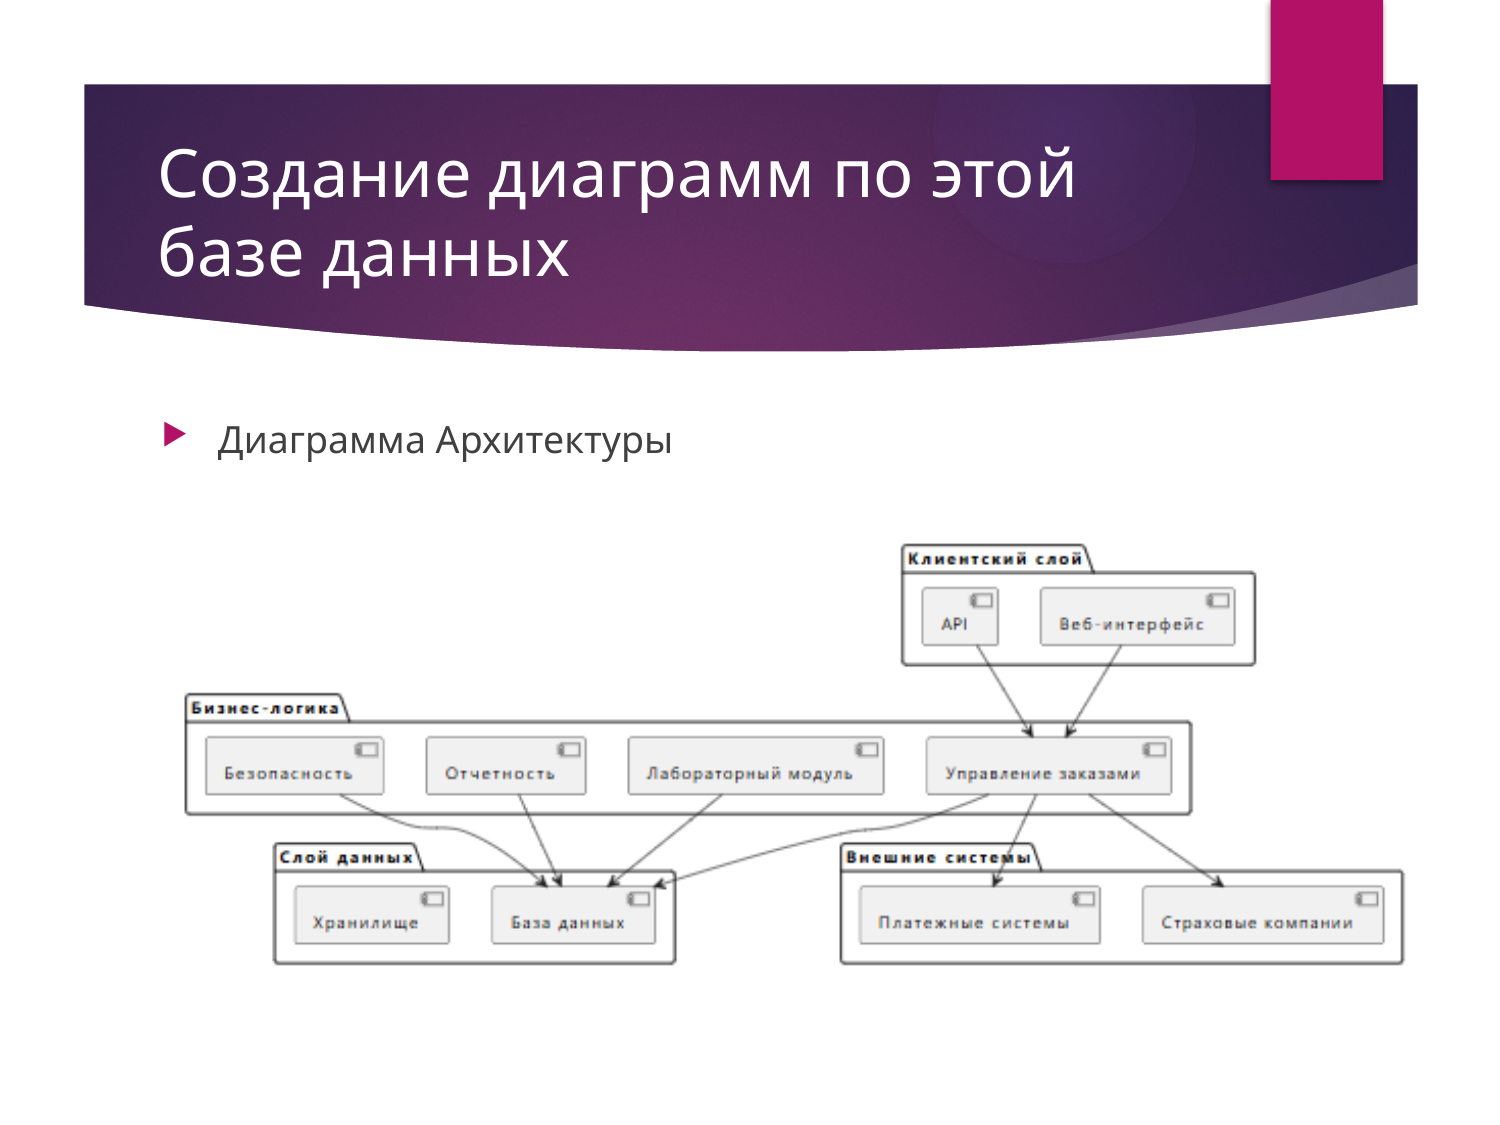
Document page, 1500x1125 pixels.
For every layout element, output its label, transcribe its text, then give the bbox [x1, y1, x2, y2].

picture [170, 524, 1428, 988]
title Создание диаграмм по этой базе данных [142, 152, 1183, 269]
list Диаграмма Архитектуры [146, 408, 1263, 563]
